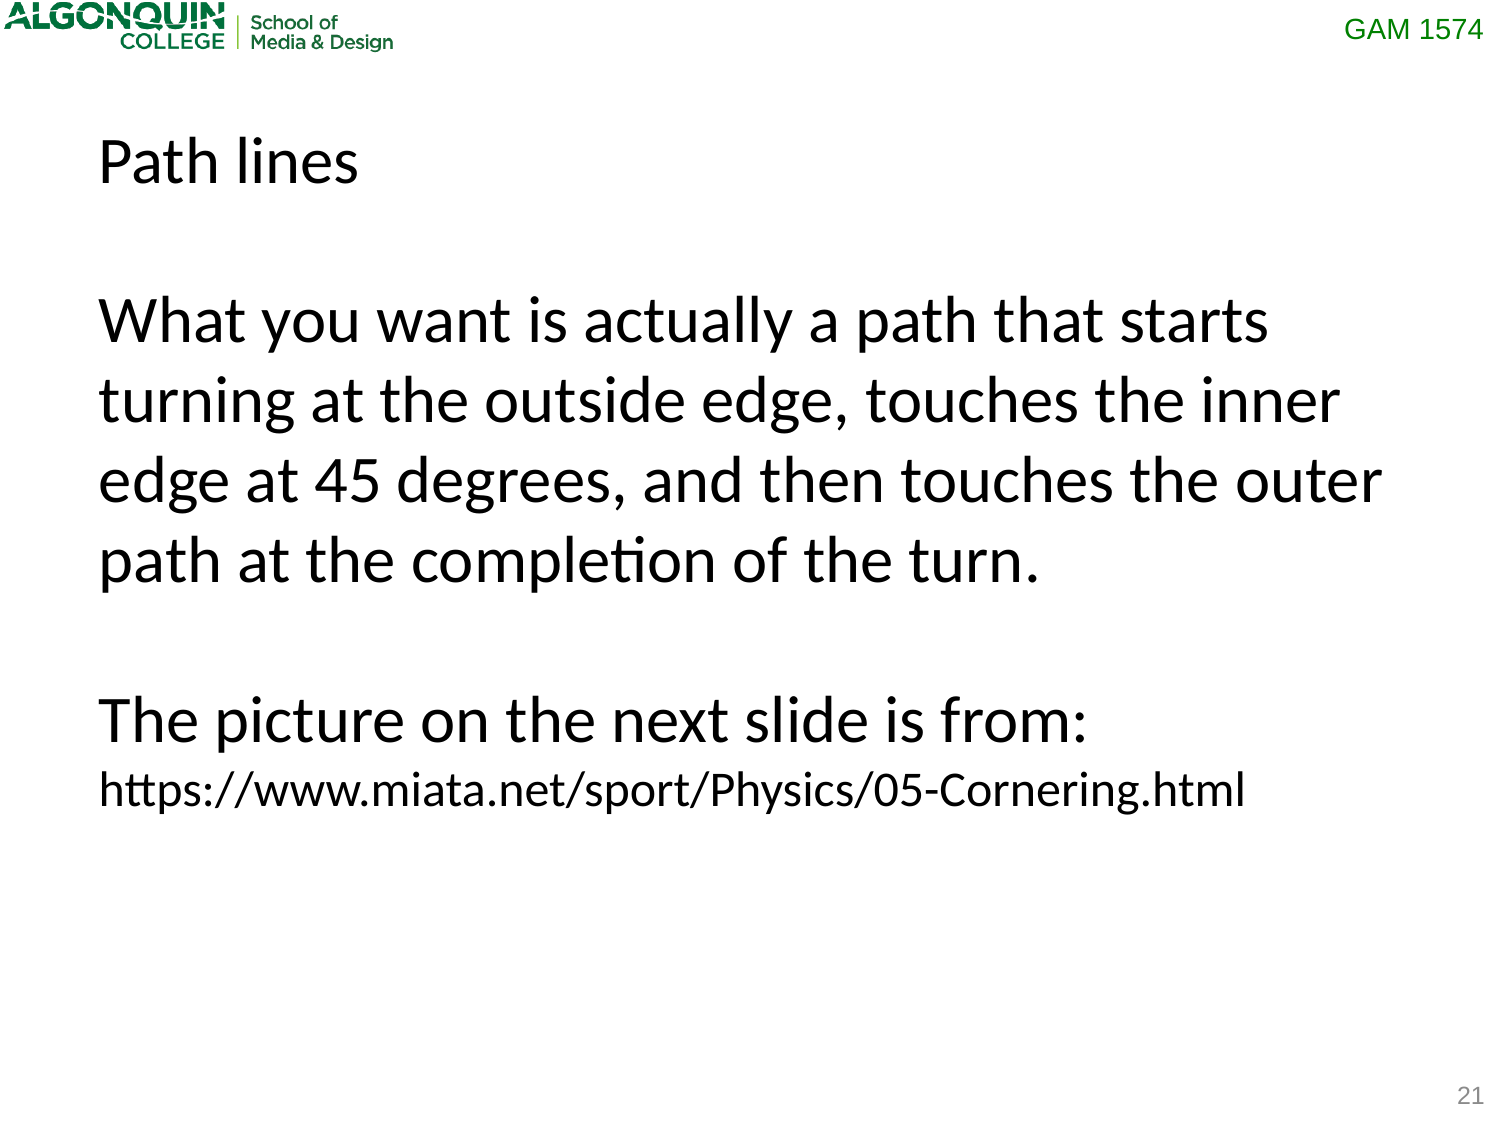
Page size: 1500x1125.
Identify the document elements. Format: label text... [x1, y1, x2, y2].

picture [0, 0, 399, 54]
text_box Path lines What you want is actually a path that starts turning at the outside edge, touches the inner edge at 45 degrees, and then touches the outer path at the completion of the turn. The picture on the next slide is from: https://www.miata.net/sport/Physics/05-Cornering.html [83, 109, 1434, 824]
slide_number 21 [1149, 1065, 1500, 1125]
